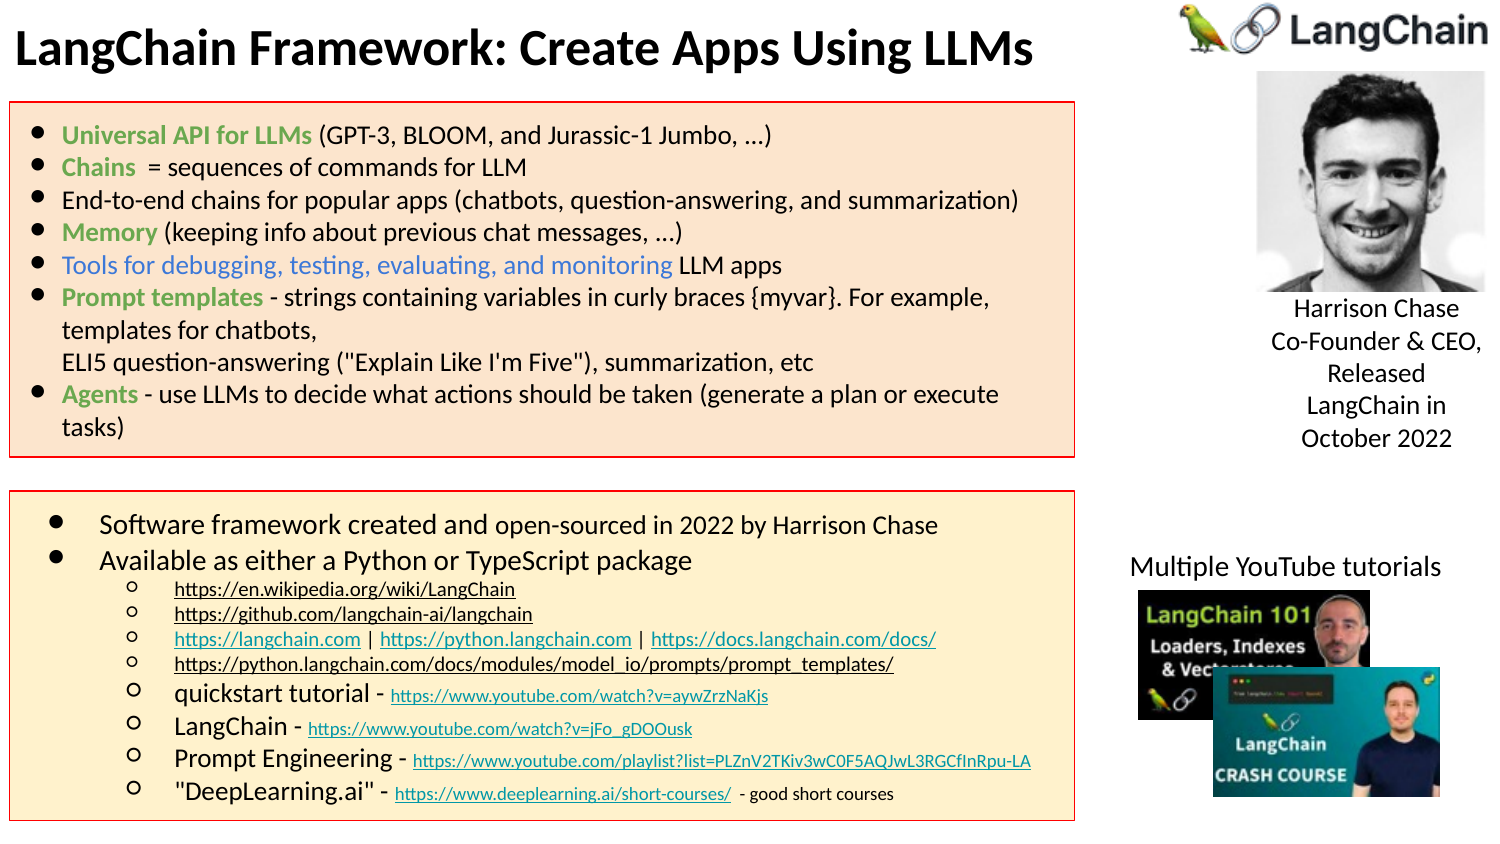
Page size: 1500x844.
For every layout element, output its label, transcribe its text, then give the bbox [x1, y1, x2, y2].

text_box LangChain Framework: Create Apps Using LLMs [0, 0, 1054, 92]
text_box Universal API for LLMs (GPT-3, BLOOM, and Jurassic-1 Jumbo, ...) Chains = sequences of commands for LLM End-to-end chains for popular apps (chatbots, question-answering, and summarization) Memory (keeping info about previous chat messages, ...) Tools for debugging, testing, evaluating, and monitoring LLM apps Prompt templates - strings containing variables in curly braces {myvar}. For example, templates for chatbots, ELI5 question-answering ("Explain Like I'm Five"), summarization, etc Agents - use LLMs to decide what actions should be taken (generate a plan or execute tasks) [9, 102, 1075, 457]
picture [1138, 589, 1440, 797]
picture [1167, 0, 1500, 293]
text_box Multiple YouTube tutorials [1114, 531, 1487, 597]
text_box Harrison Chase Co-Founder & CEO, Released LangChain in October 2022 [1255, 275, 1498, 468]
text_box Software framework created and open-sourced in 2022 by Harrison Chase Available as either a Python or TypeScript package https://en.wikipedia.org/wiki/LangChain https://github.com/langchain-ai/langchain https://langchain.com | https://python.langchain.com | https://docs.langchain.com/docs/ https://python.langchain.com/docs/modules/model_io/prompts/prompt_templates/ quickstart tutorial - https://www.youtube.com/watch?v=aywZrzNaKjs LangChain - https://www.youtube.com/watch?v=jFo_gDOOusk Prompt Engineering - https://www.youtube.com/playlist?list=PLZnV2TKiv3wC0F5AQJwL3RGCfInRpu-LA "DeepLearning.ai" - https://www.deeplearning.ai/short-courses/ - good short courses [9, 490, 1075, 821]
